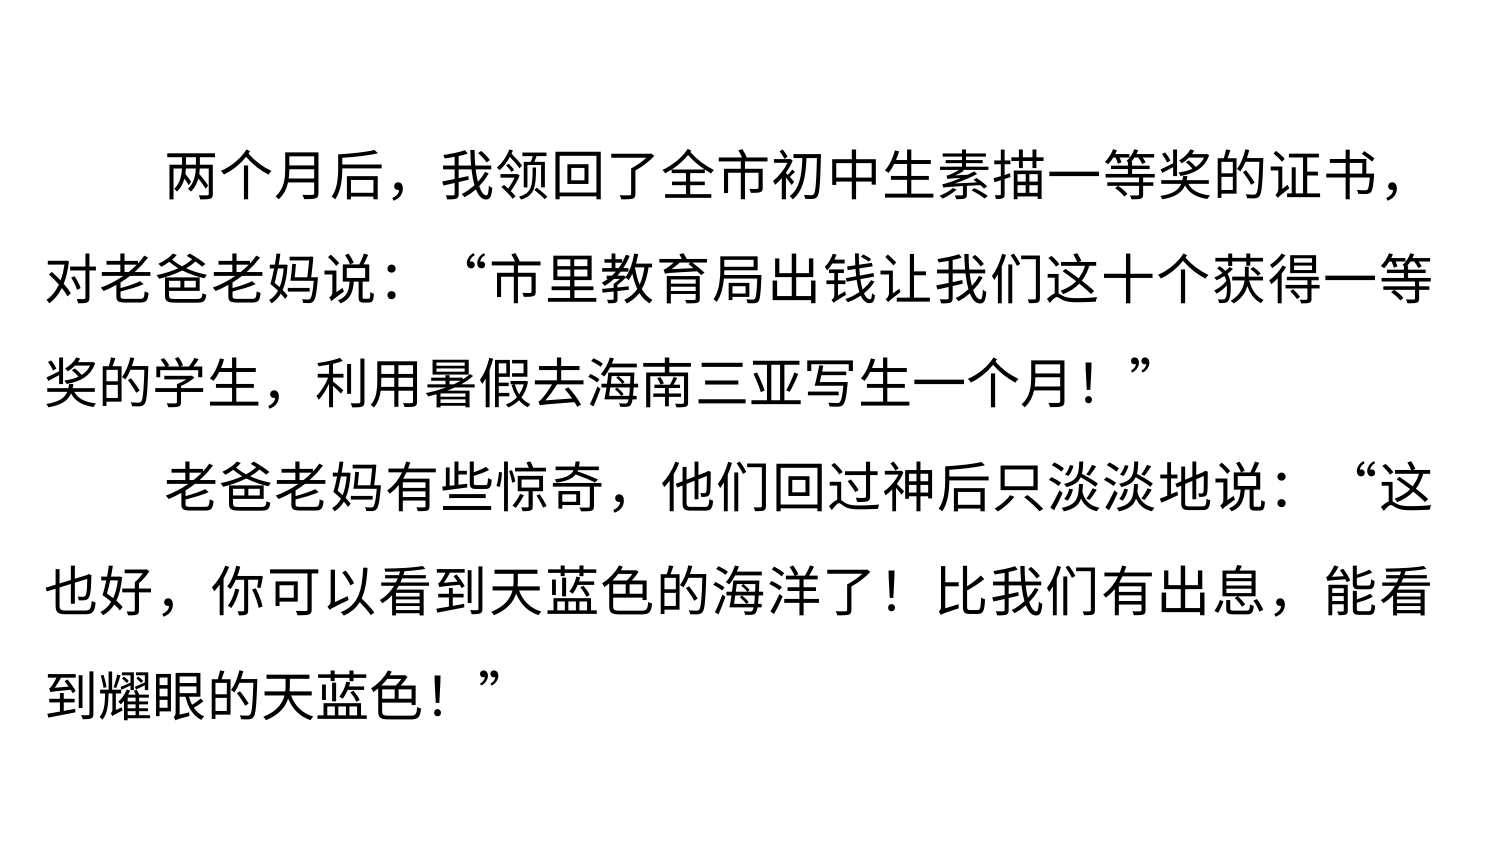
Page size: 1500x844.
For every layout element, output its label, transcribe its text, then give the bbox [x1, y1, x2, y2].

text_box 两个月后，我领回了全市初中生素描一等奖的证书，对老爸老妈说：“市里教育局出钱让我们这十个获得一等奖的学生，利用暑假去海南三亚写生一个月！” 老爸老妈有些惊奇，他们回过神后只淡淡地说：“这也好，你可以看到天蓝色的海洋了！比我们有出息，能看到耀眼的天蓝色！” [29, 94, 1449, 735]
